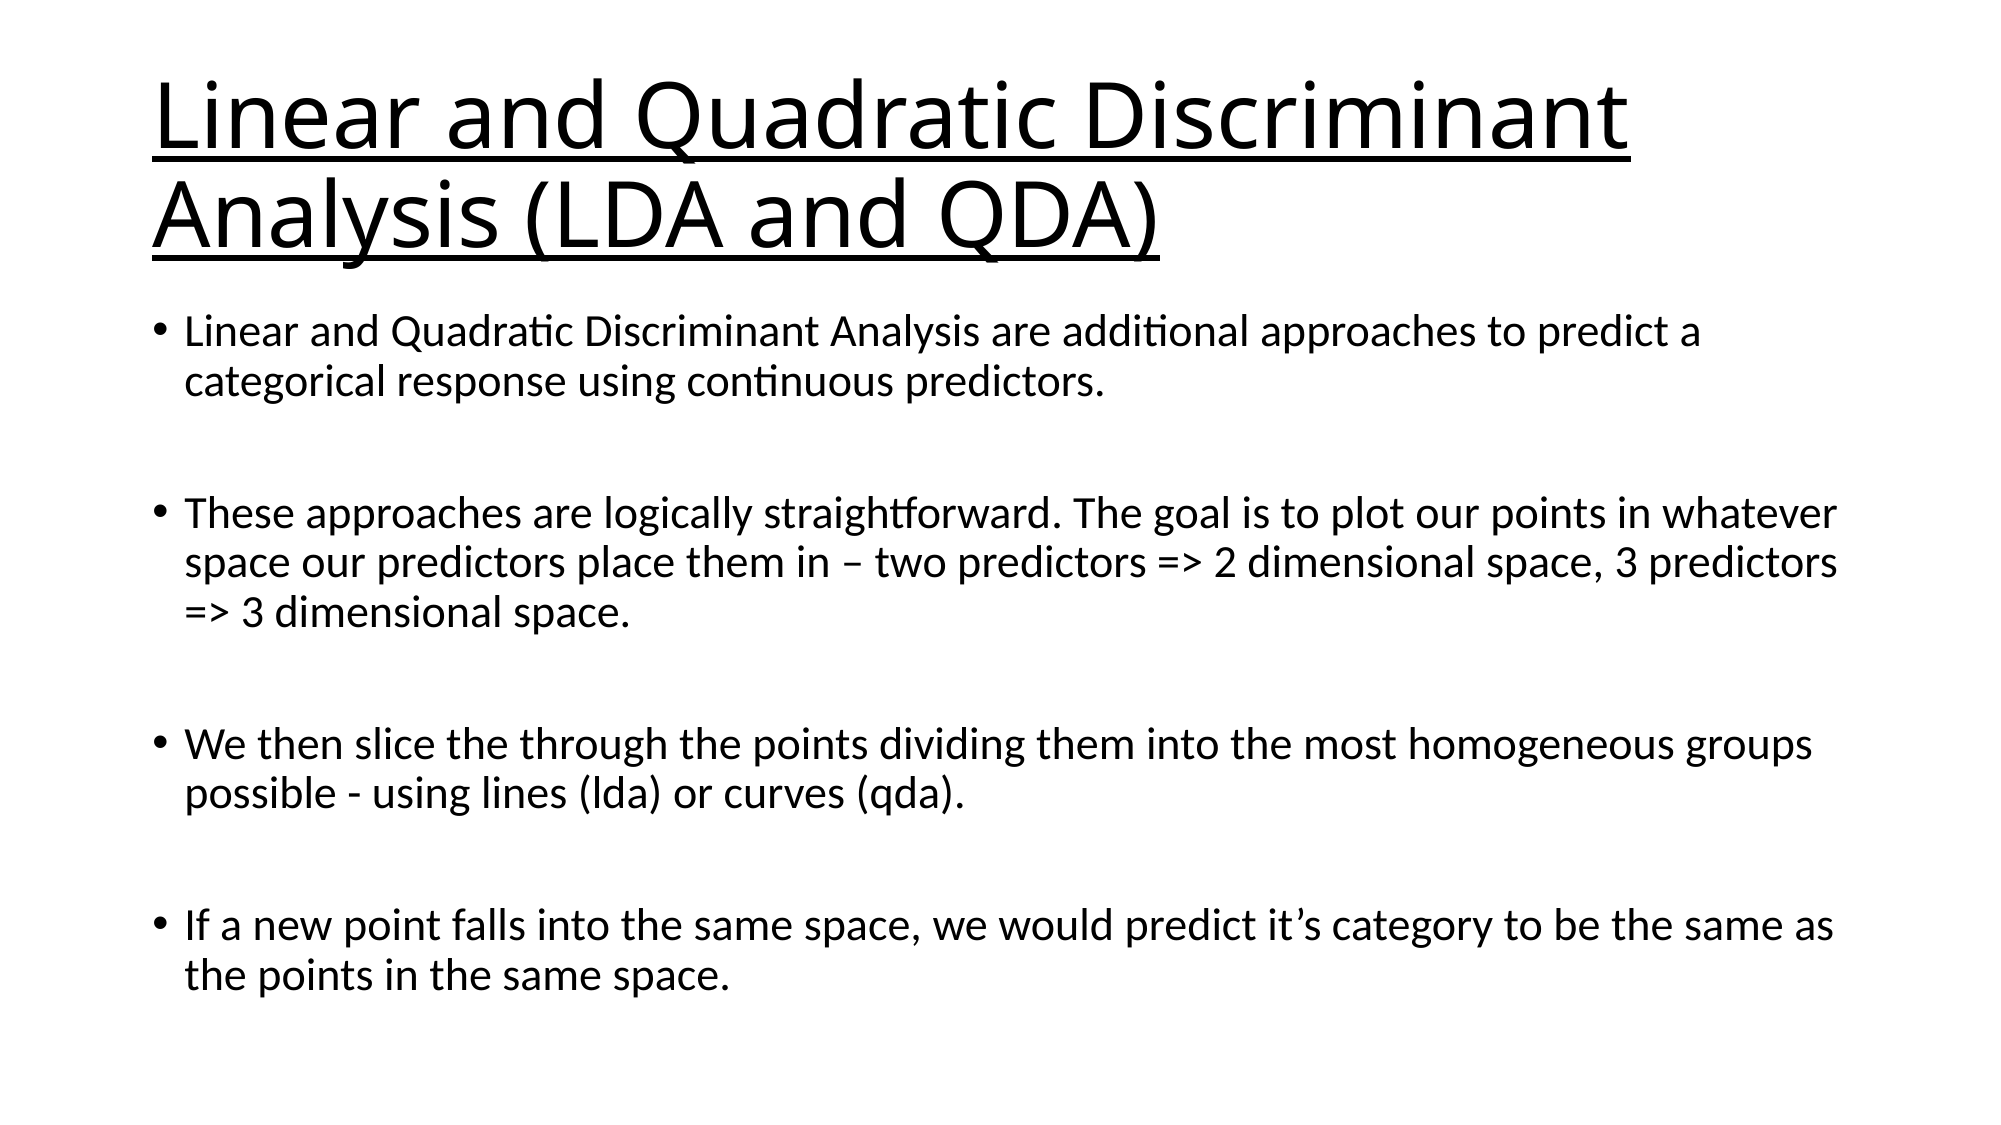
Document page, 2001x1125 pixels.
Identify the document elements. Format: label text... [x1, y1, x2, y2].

list Linear and Quadratic Discriminant Analysis are additional approaches to predict a categorical response using continuous predictors. These approaches are logically straightforward. The goal is to plot our points in whatever space our predictors place them in – two predictors => 2 dimensional space, 3 predictors => 3 dimensional space. We then slice the through the points dividing them into the most homogeneous groups possible - using lines (lda) or curves (qda). If a new point falls into the same space, we would predict it’s category to be the same as the points in the same space. [137, 299, 1863, 1014]
title Linear and Quadratic Discriminant Analysis (LDA and QDA) [137, 59, 1863, 278]
